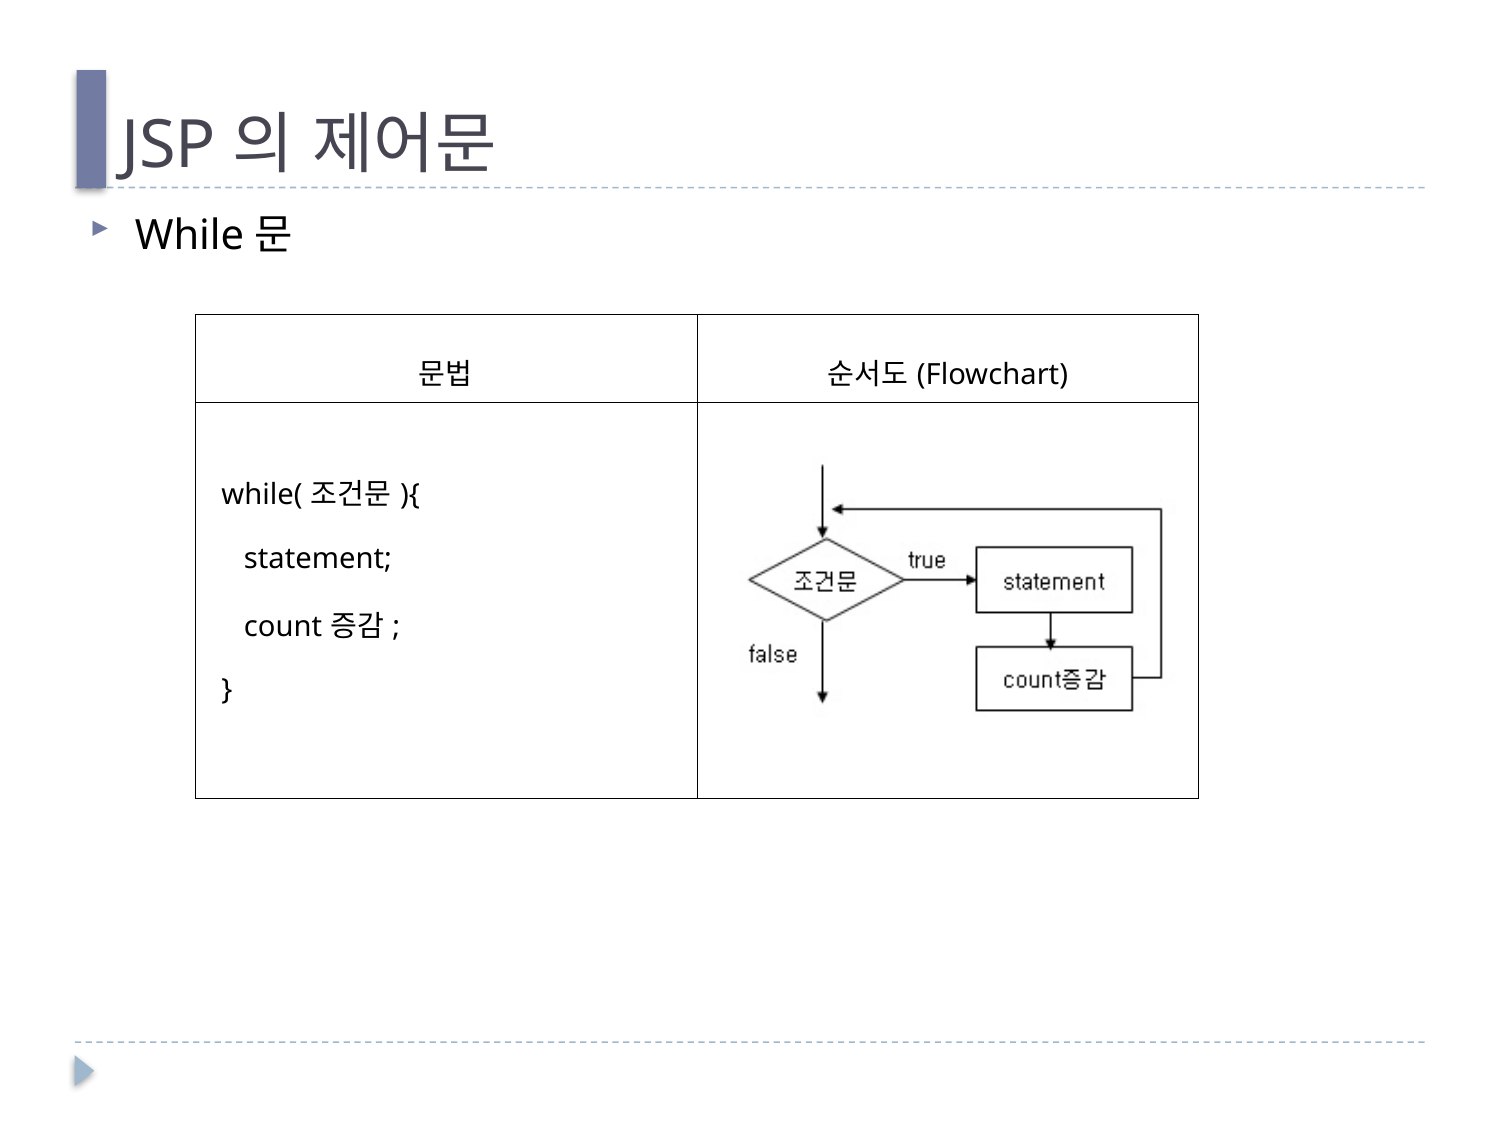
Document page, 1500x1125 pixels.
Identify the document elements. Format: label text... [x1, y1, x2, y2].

table_cell while(조건문){ statement; count증감; } [196, 403, 697, 798]
table_cell [698, 403, 1198, 798]
list While문 [75, 200, 1425, 1010]
table_header 순서도(Flowchart) [698, 315, 1198, 402]
picture [726, 455, 1187, 729]
table_header 문법 [196, 315, 697, 402]
title JSP의 제어문 [106, 70, 1425, 189]
